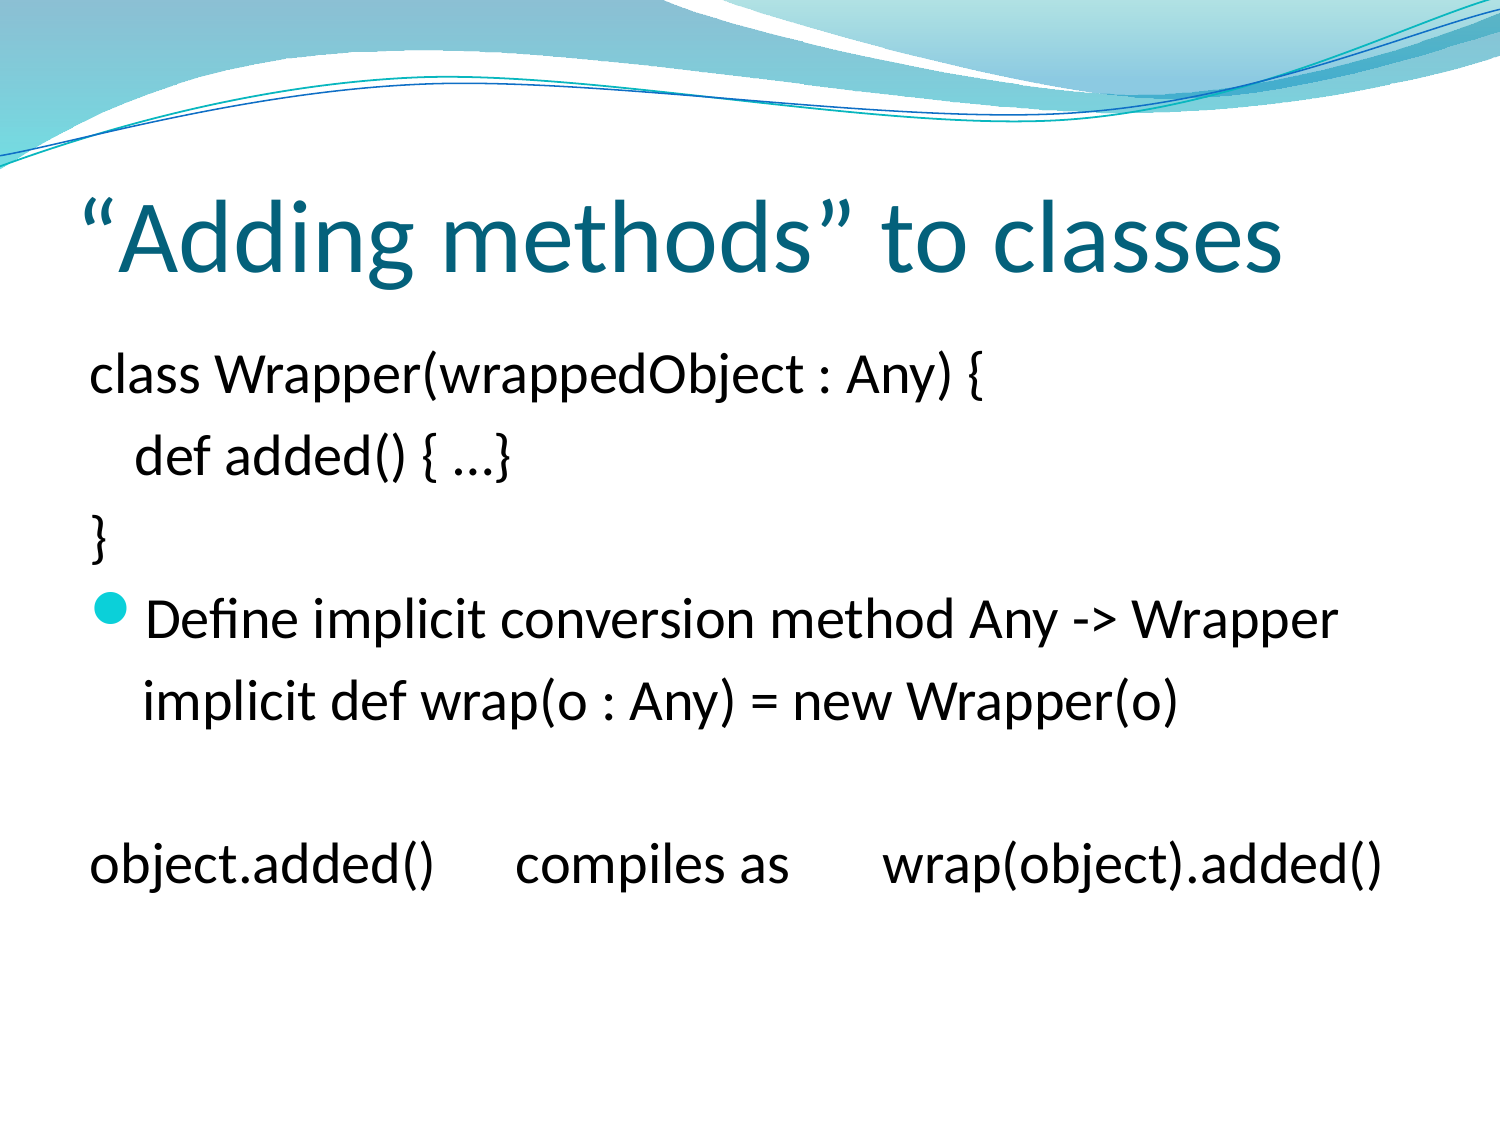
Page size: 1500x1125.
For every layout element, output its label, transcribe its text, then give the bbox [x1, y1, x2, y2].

title “Adding methods” to classes [75, 105, 1425, 293]
list class Wrapper(wrappedObject : Any) { def added() { …} } Define implicit conversion method Any -> Wrapper implicit def wrap(o : Any) = new Wrapper(o) object.added() compiles as wrap(object).added() [75, 328, 1425, 1038]
